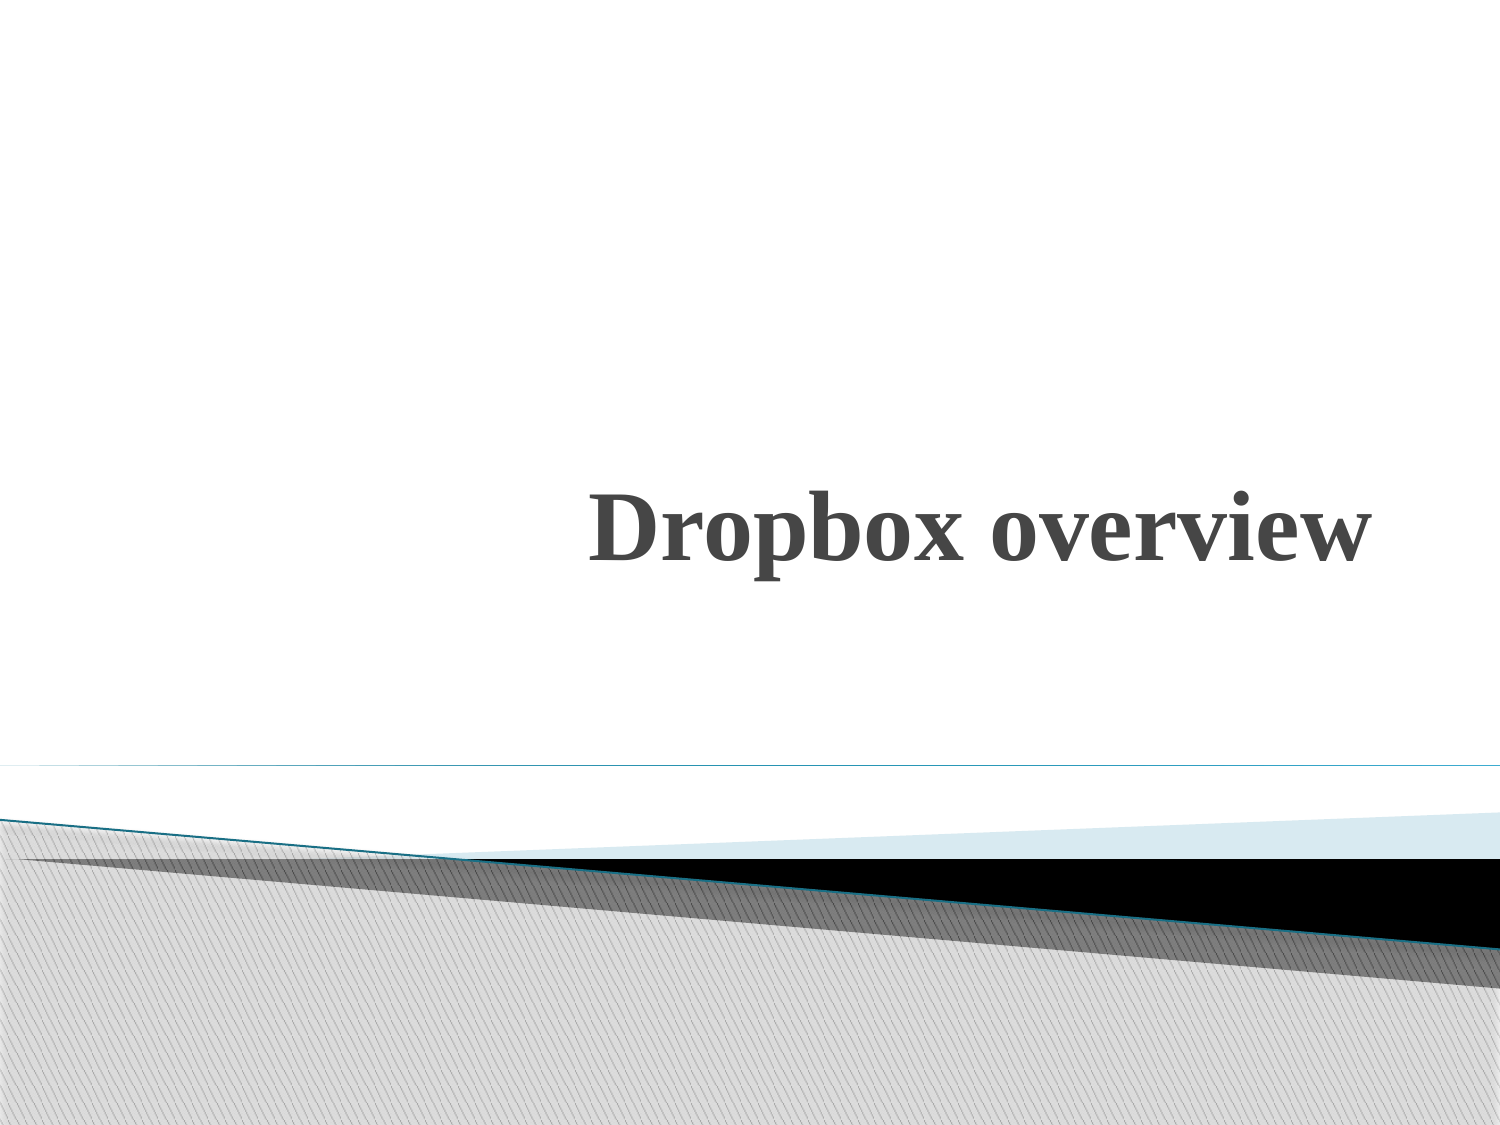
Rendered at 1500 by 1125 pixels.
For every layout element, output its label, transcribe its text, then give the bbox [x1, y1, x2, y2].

title Dropbox overview [112, 287, 1388, 588]
picture [5, 859, 1500, 989]
